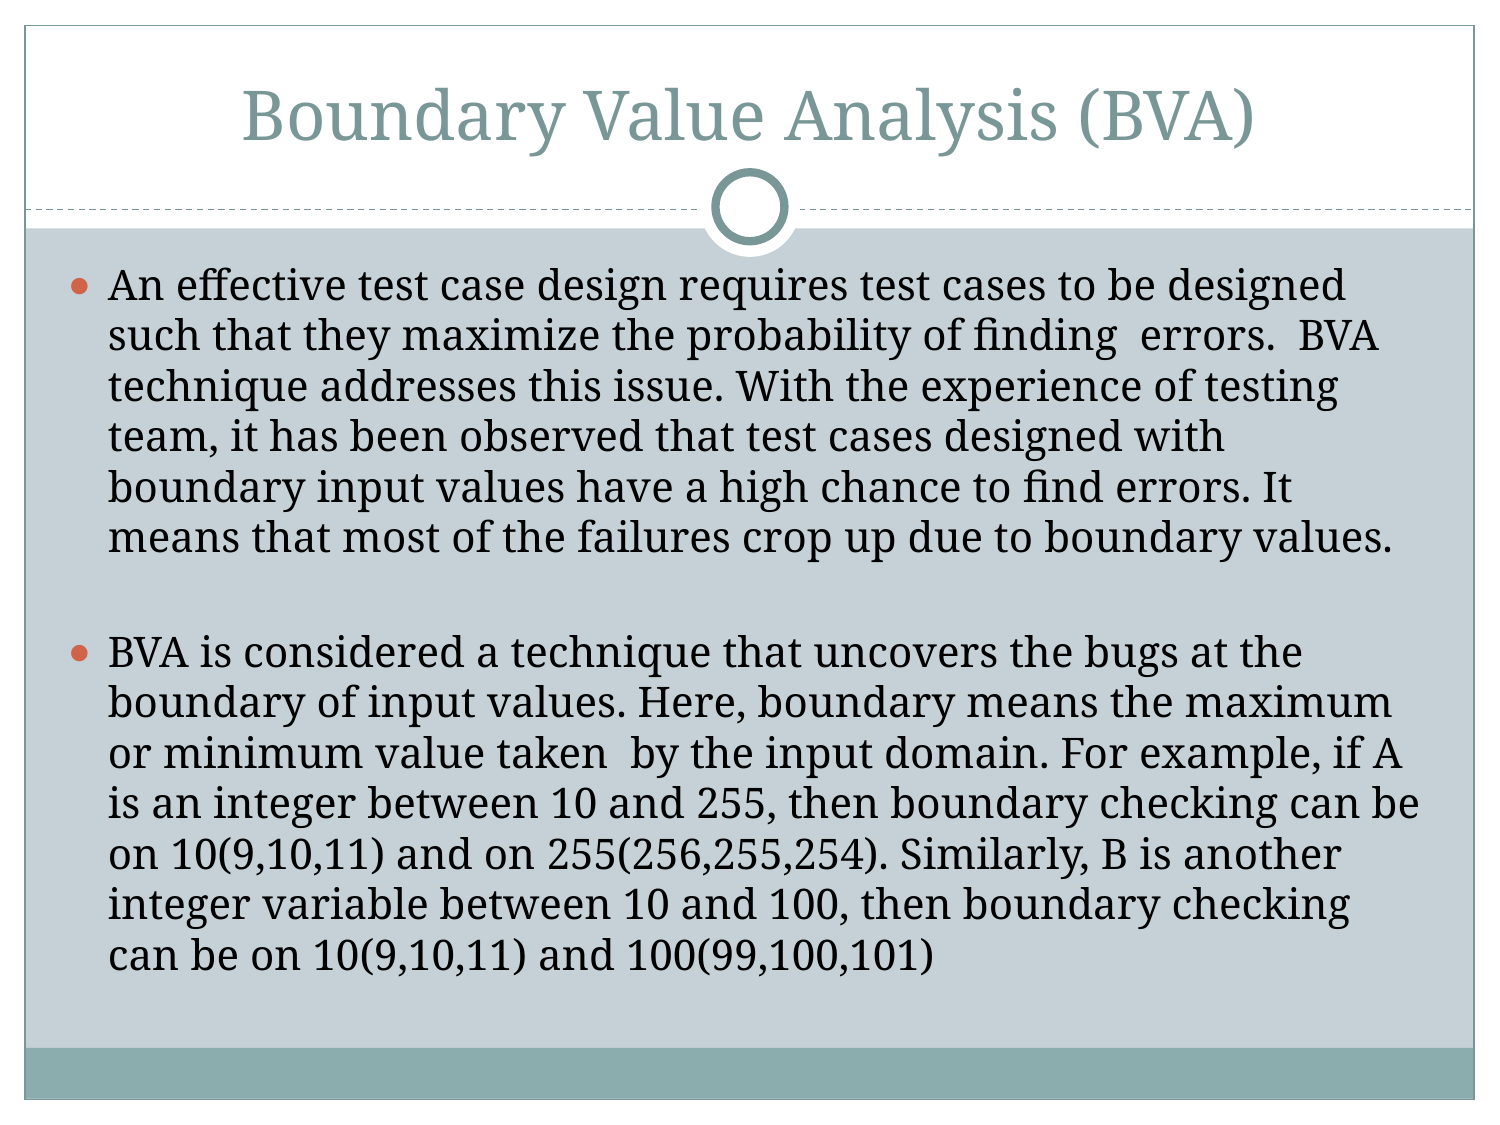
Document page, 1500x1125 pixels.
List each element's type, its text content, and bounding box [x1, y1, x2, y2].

title Boundary Value Analysis (BVA) [49, 37, 1450, 162]
list An effective test case design requires test cases to be designed such that they maximize the probability of finding errors. BVA technique addresses this issue. With the experience of testing team, it has been observed that test cases designed with boundary input values have a high chance to find errors. It means that most of the failures crop up due to boundary values. BVA is considered a technique that uncovers the bugs at the boundary of input values. Here, boundary means the maximum or minimum value taken by the input domain. For example, if A is an integer between 10 and 255, then boundary checking can be on 10(9,10,11) and on 255(256,255,254). Similarly, B is another integer variable between 10 and 100, then boundary checking can be on 10(9,10,11) and 100(99,100,101) [49, 250, 1445, 1001]
